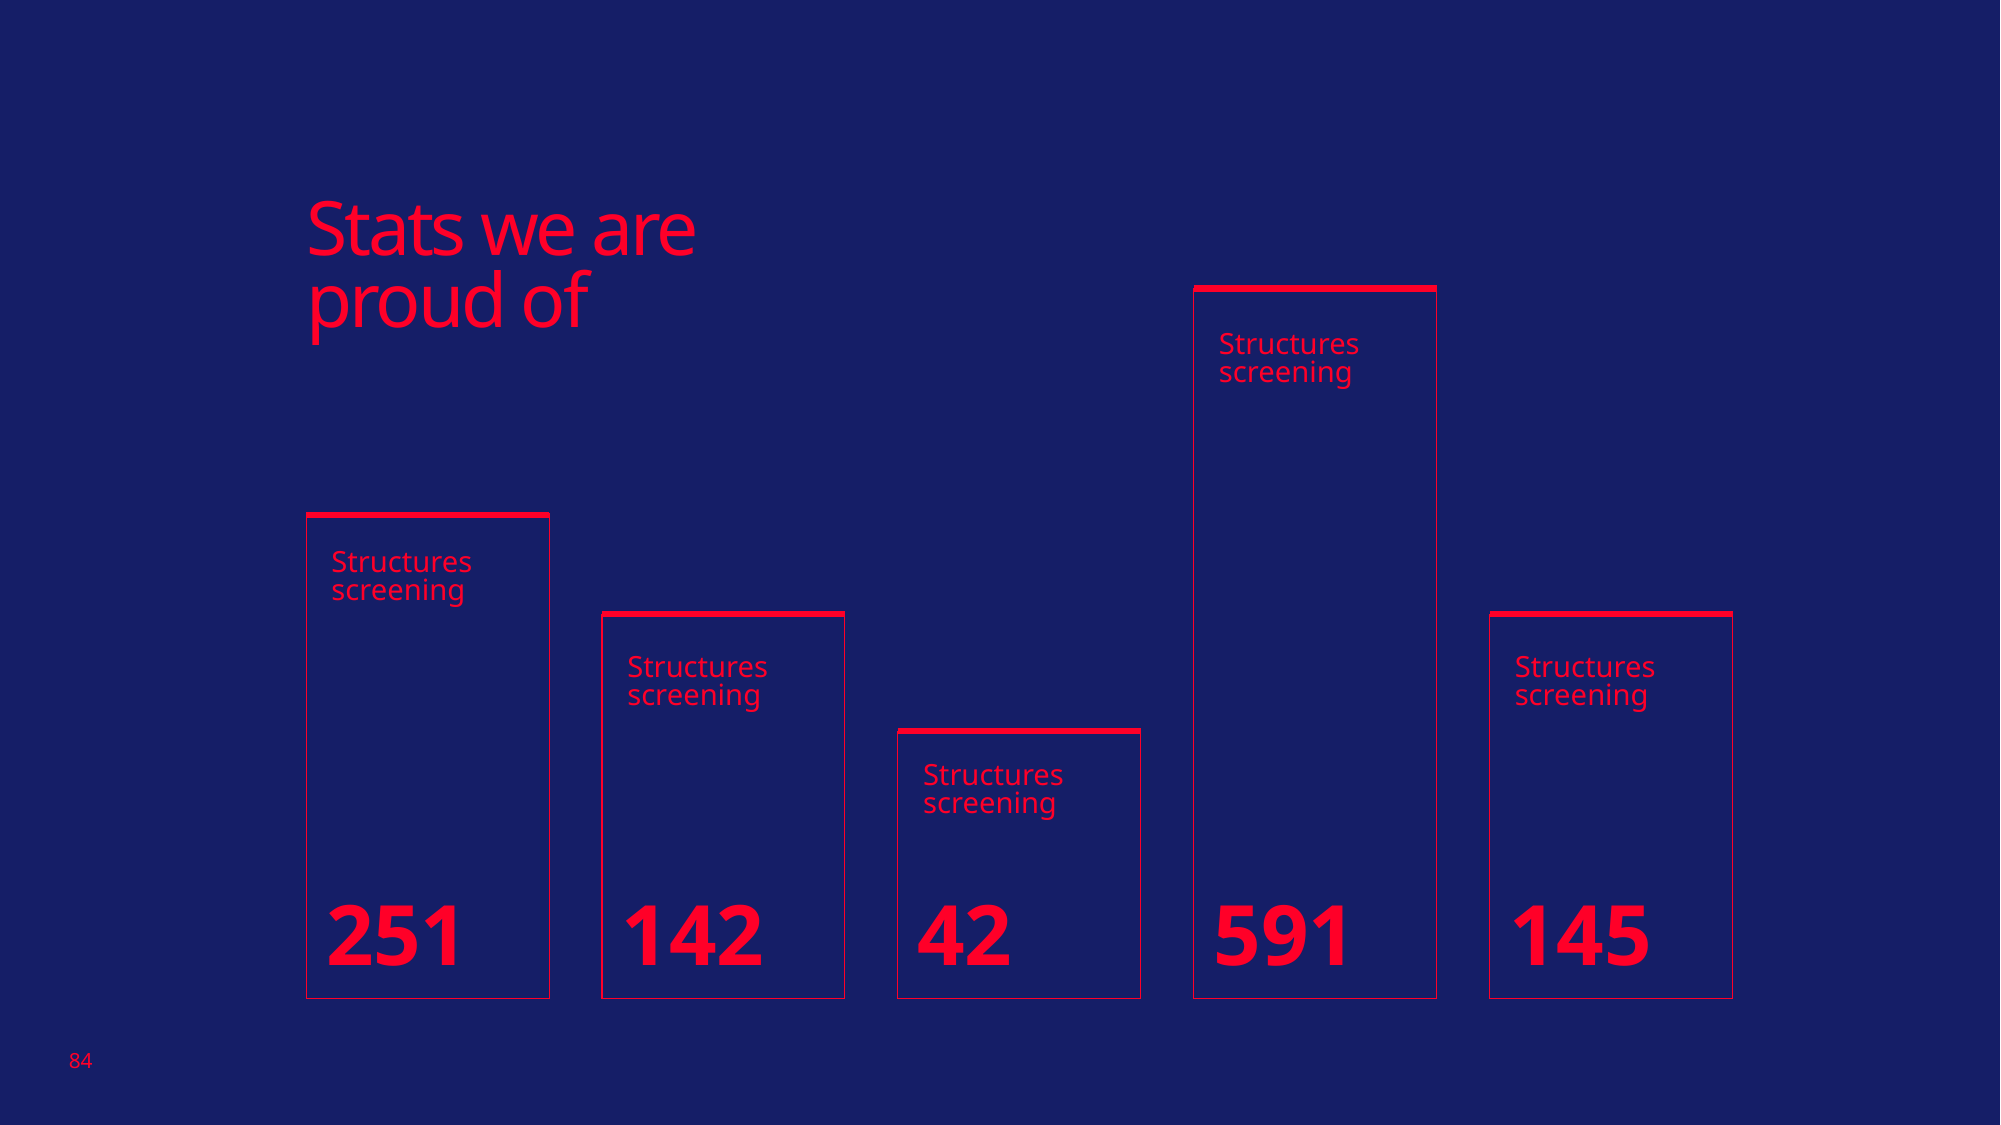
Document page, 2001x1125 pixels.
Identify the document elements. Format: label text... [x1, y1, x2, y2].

text_box Structures screening [1500, 647, 1733, 787]
text_box Structures screening [908, 755, 1141, 893]
text_box Structures screening [1204, 325, 1437, 464]
text_box [601, 613, 846, 999]
text_box 591 [1198, 893, 1437, 979]
text_box 142 [607, 893, 846, 979]
text_box Structures screening [316, 543, 550, 683]
text_box Structures screening [612, 647, 845, 787]
text_box 251 [311, 893, 550, 979]
text_box 42 [903, 893, 1141, 979]
text_box [897, 730, 1142, 999]
text_box [305, 513, 550, 999]
text_box [1489, 615, 1733, 999]
text_box 145 [1494, 893, 1733, 979]
text_box [1193, 288, 1438, 999]
title Stats we are proud of [306, 166, 1000, 433]
slide_number 84 [38, 1039, 123, 1078]
